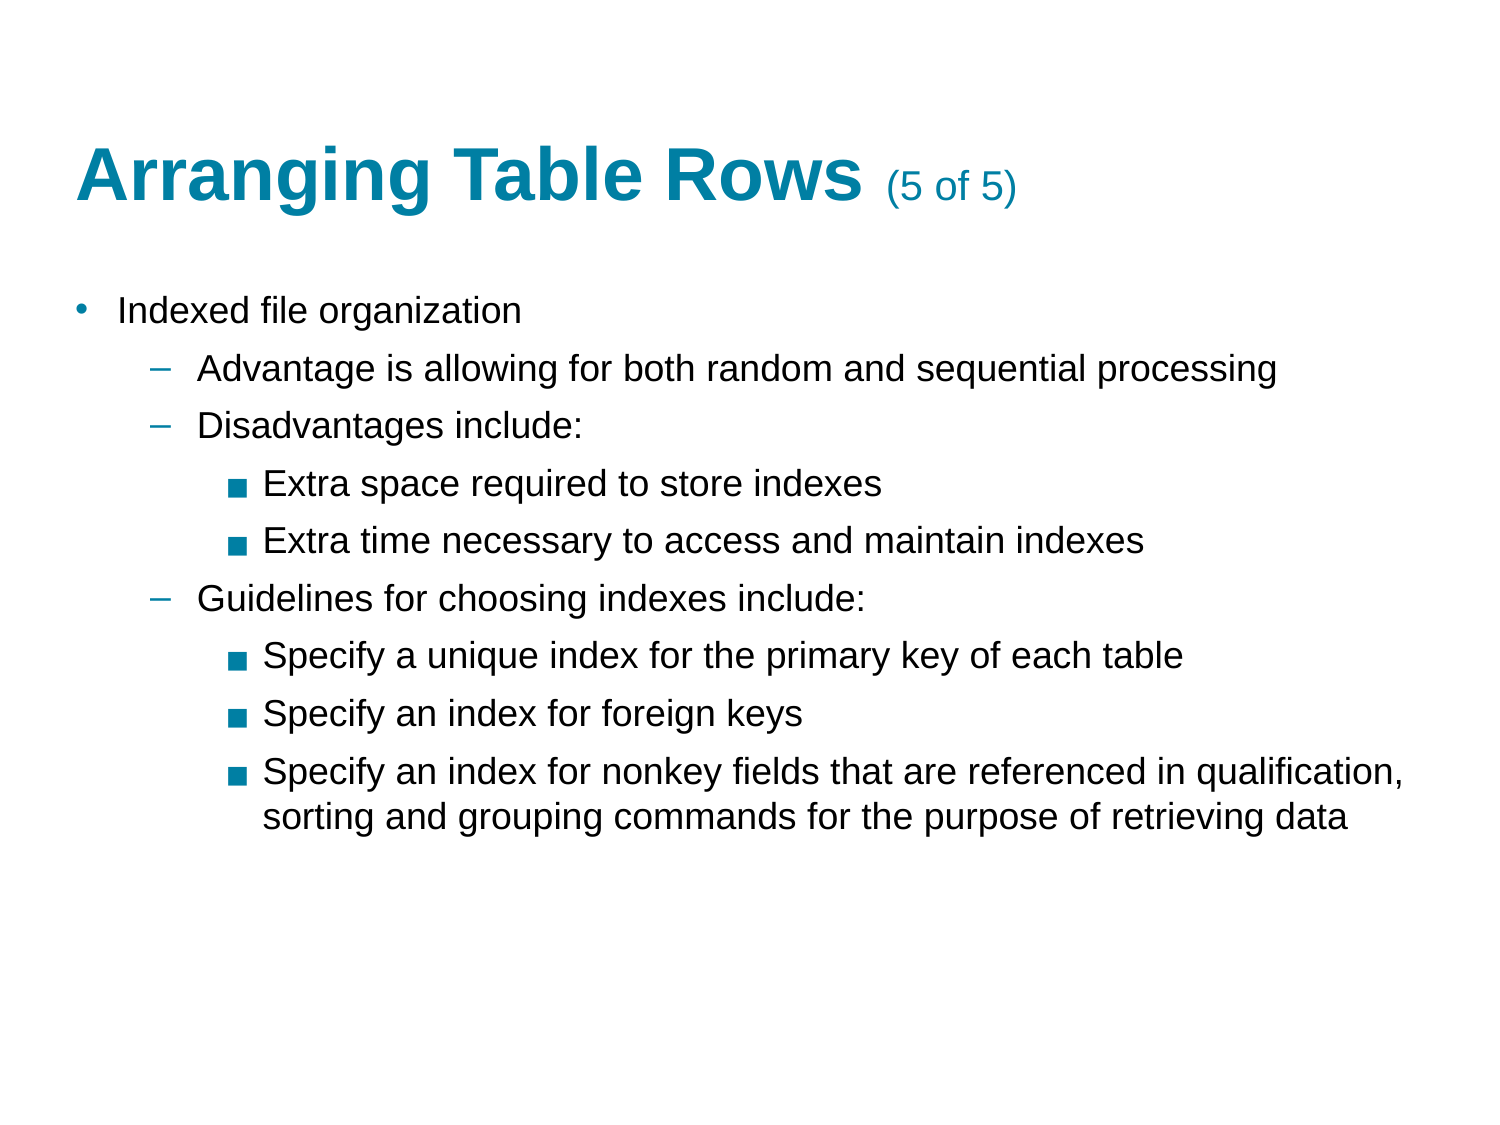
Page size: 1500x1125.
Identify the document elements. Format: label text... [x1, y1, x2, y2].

list Indexed file organization Advantage is allowing for both random and sequential processing Disadvantages include: Extra space required to store indexes Extra time necessary to access and maintain indexes Guidelines for choosing indexes include: Specify a unique index for the primary key of each table Specify an index for foreign keys Specify an index for nonkey fields that are referenced in qualification, sorting and grouping commands for the purpose of retrieving data [75, 286, 1425, 839]
title Arranging Table Rows (5 of 5) [75, 35, 1425, 216]
